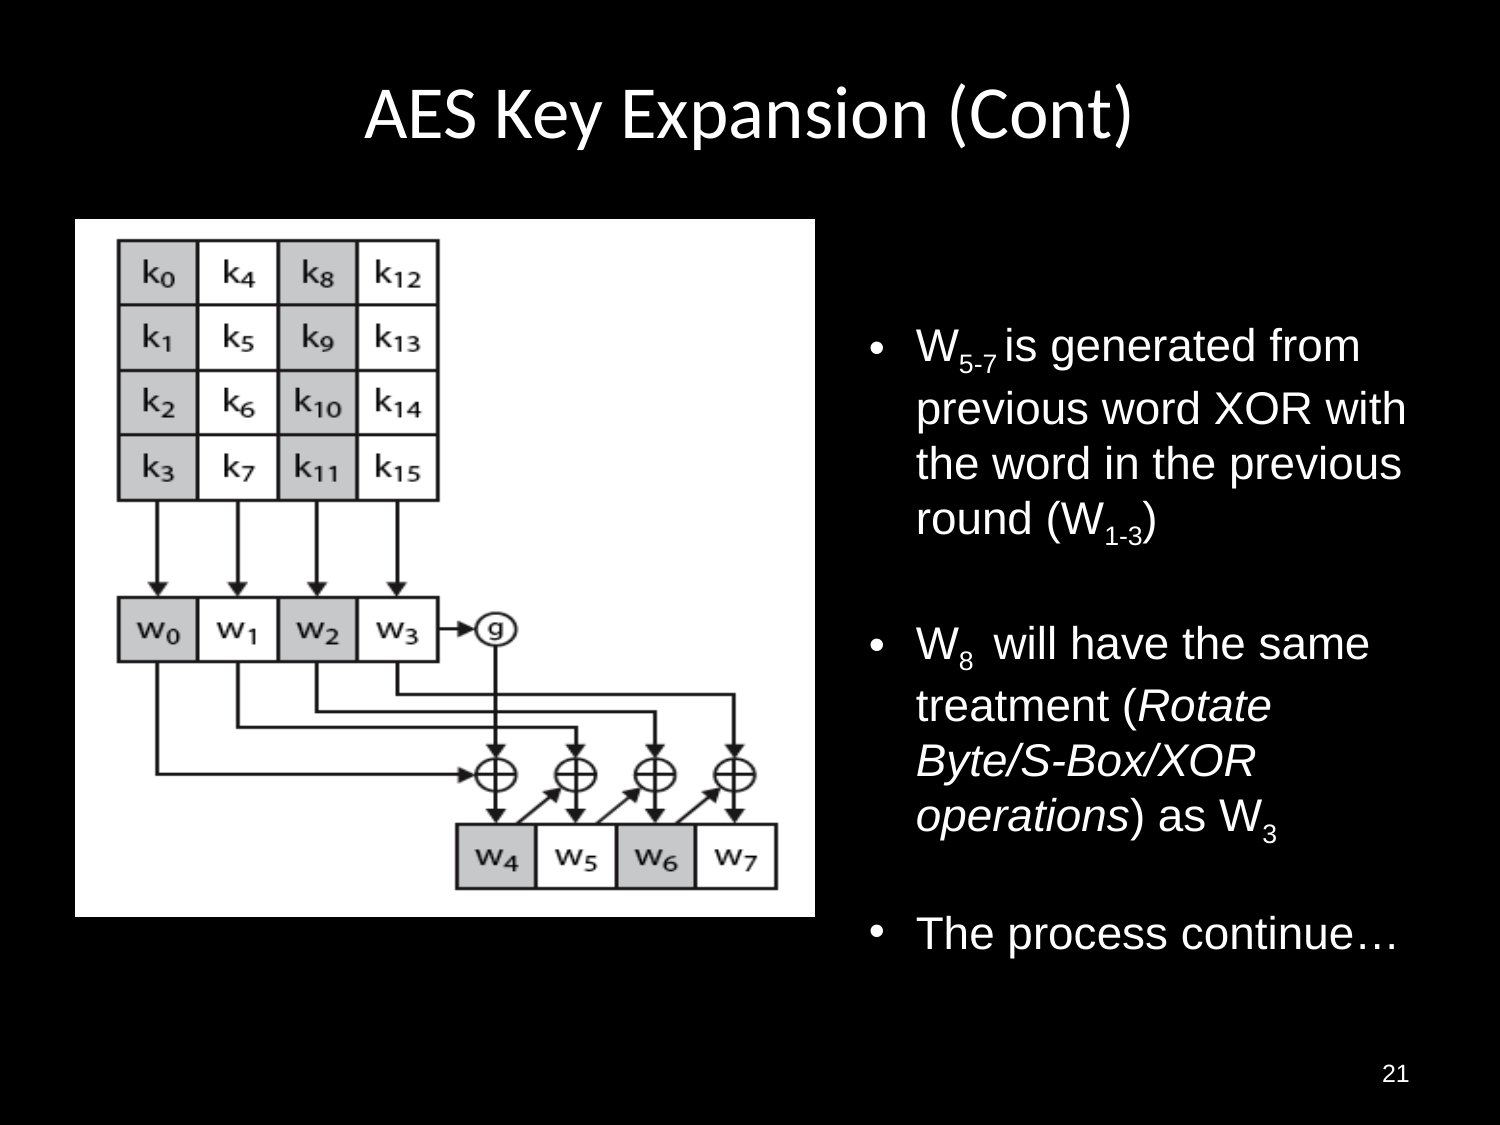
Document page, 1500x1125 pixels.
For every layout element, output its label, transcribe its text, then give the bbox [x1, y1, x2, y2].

title AES Key Expansion (Cont) [75, 45, 1425, 173]
picture [74, 219, 816, 918]
text_box W5-7 is generated from previous word XOR with the word in the previous round (W1-3) W8 will have the same treatment (Rotate Byte/S-Box/XOR operations) as W3 The process continue… [854, 246, 1423, 966]
slide_number 21 [1074, 1042, 1425, 1103]
